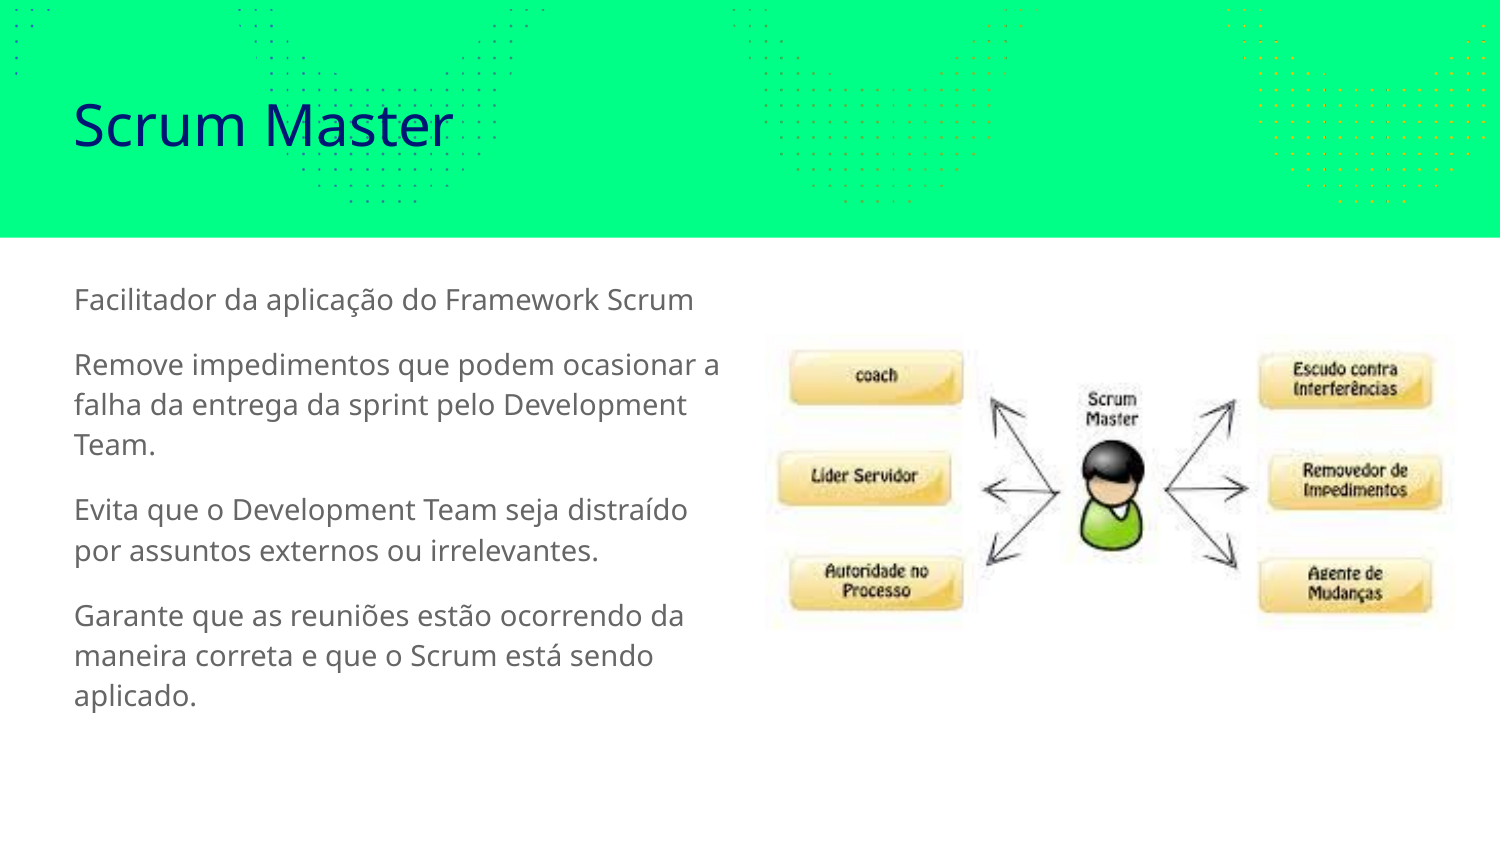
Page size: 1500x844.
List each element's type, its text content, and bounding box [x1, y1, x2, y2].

list Facilitador da aplicação do Framework Scrum Remove impedimentos que podem ocasionar a falha da entrega da sprint pelo Development Team. Evita que o Development Team seja distraído por assuntos externos ou irrelevantes. Garante que as reuniões estão ocorrendo da maneira correta e que o Scrum está sendo aplicado. [59, 260, 750, 750]
picture [0, 0, 1500, 237]
title Scrum Master [59, 72, 1441, 167]
picture [765, 334, 1457, 641]
